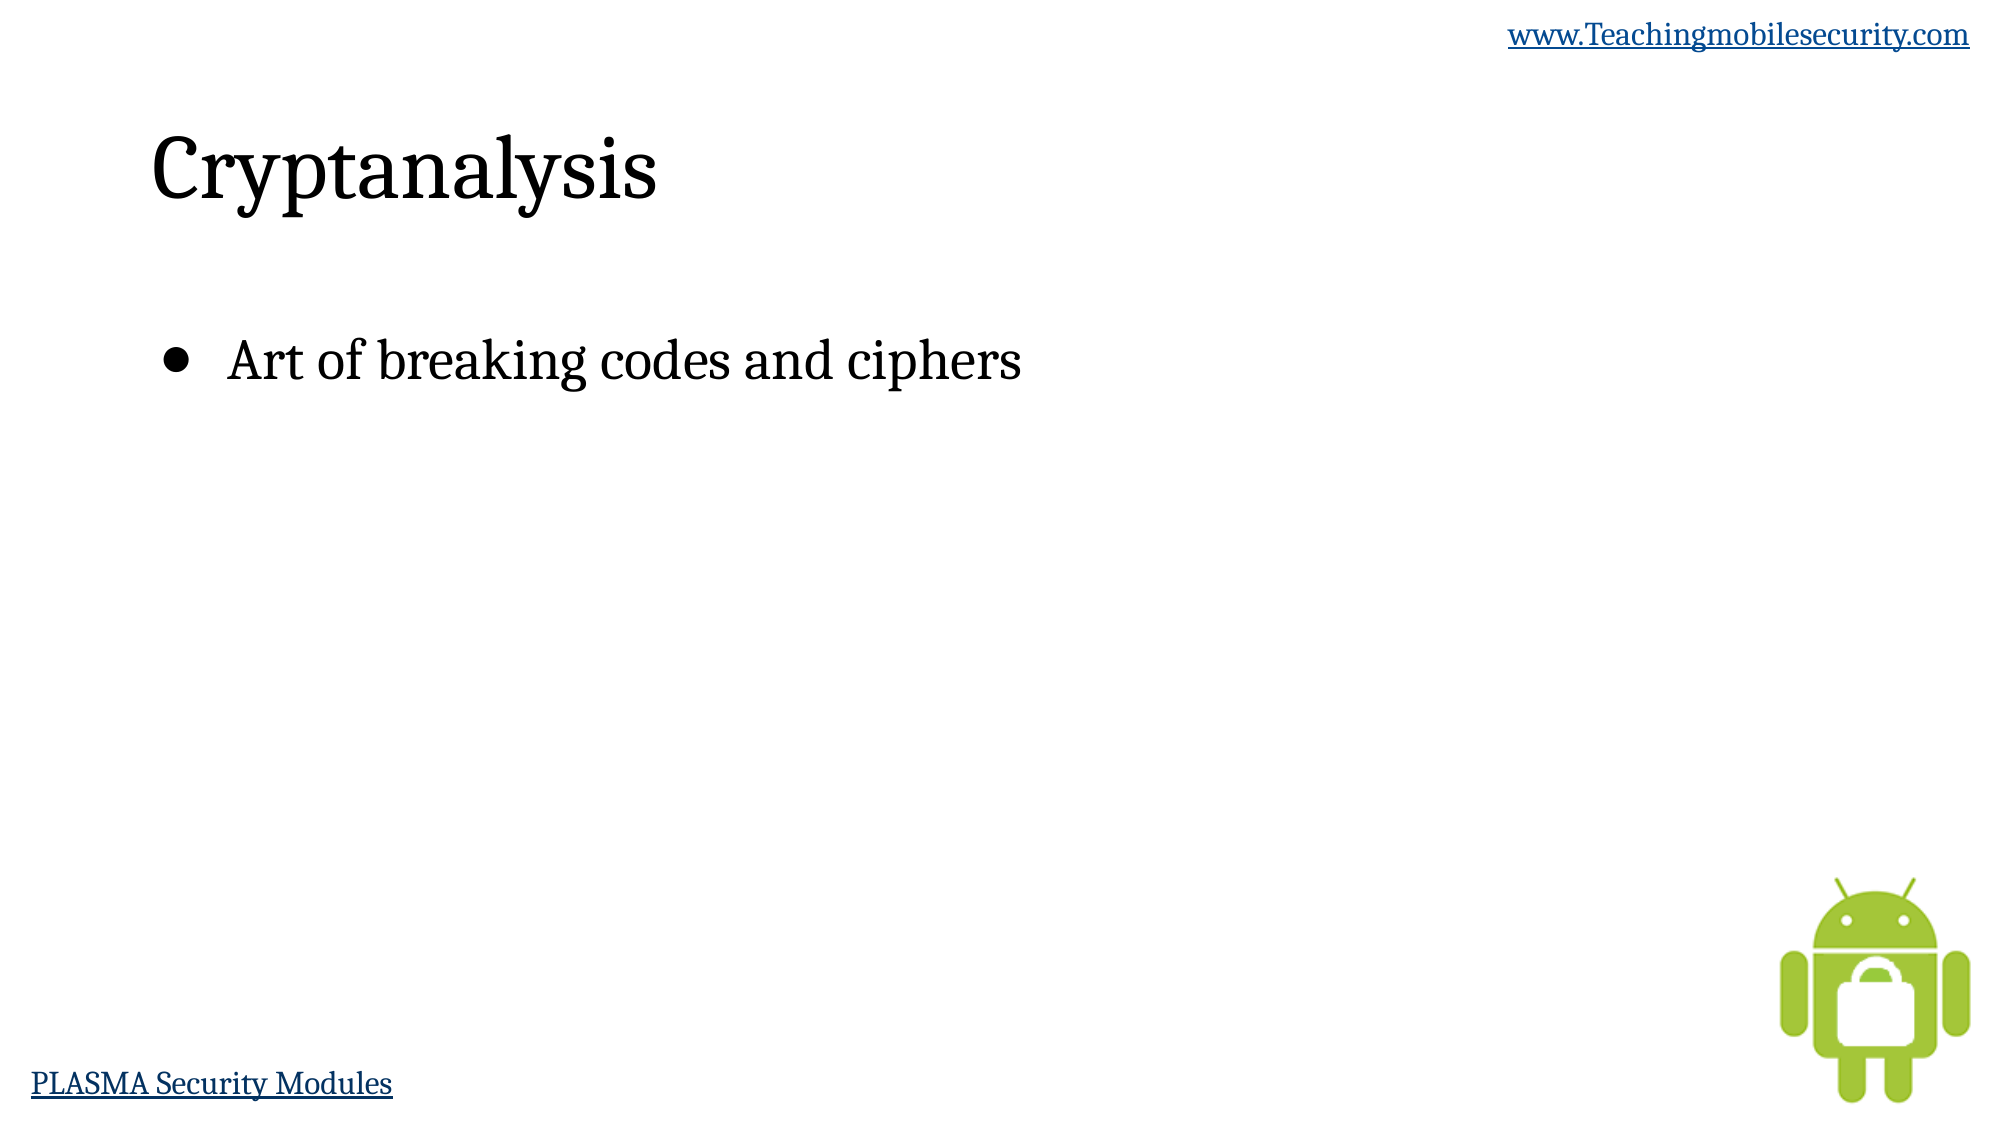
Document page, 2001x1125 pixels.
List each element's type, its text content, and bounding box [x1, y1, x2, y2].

title Cryptanalysis [137, 59, 1863, 278]
picture [1777, 876, 1974, 1109]
list Art of breaking codes and ciphers [137, 299, 1863, 1097]
